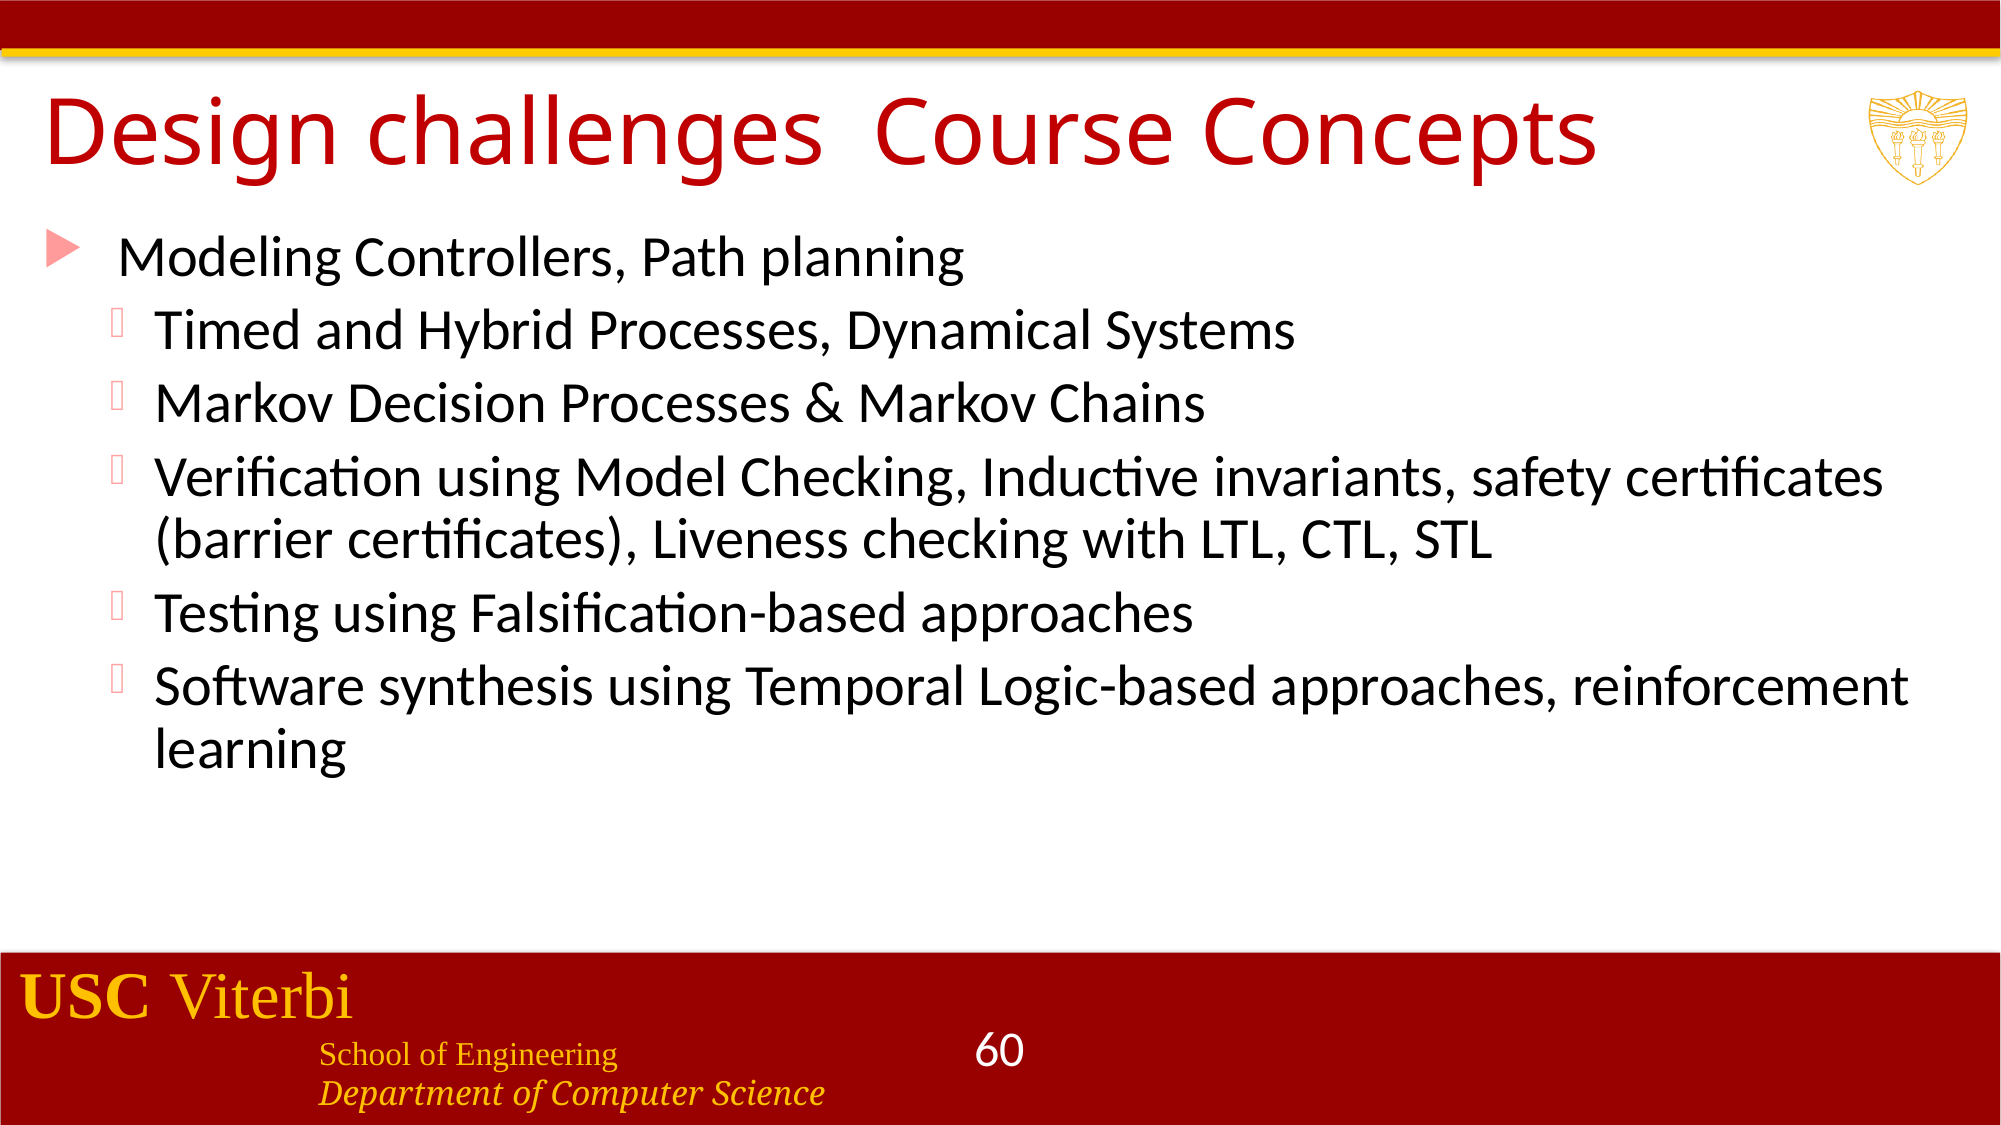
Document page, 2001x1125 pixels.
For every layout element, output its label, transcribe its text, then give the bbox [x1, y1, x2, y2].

slide_number 60 [774, 1016, 1225, 1077]
picture [1836, 76, 2000, 199]
list Modeling Controllers, Path planning Timed and Hybrid Processes, Dynamical Systems Markov Decision Processes & Markov Chains Verification using Model Checking, Inductive invariants, safety certificates (barrier certificates), Liveness checking with LTL, CTL, STL Testing using Falsification-based approaches Software synthesis using Temporal Logic-based approaches, reinforcement learning [27, 218, 1947, 933]
